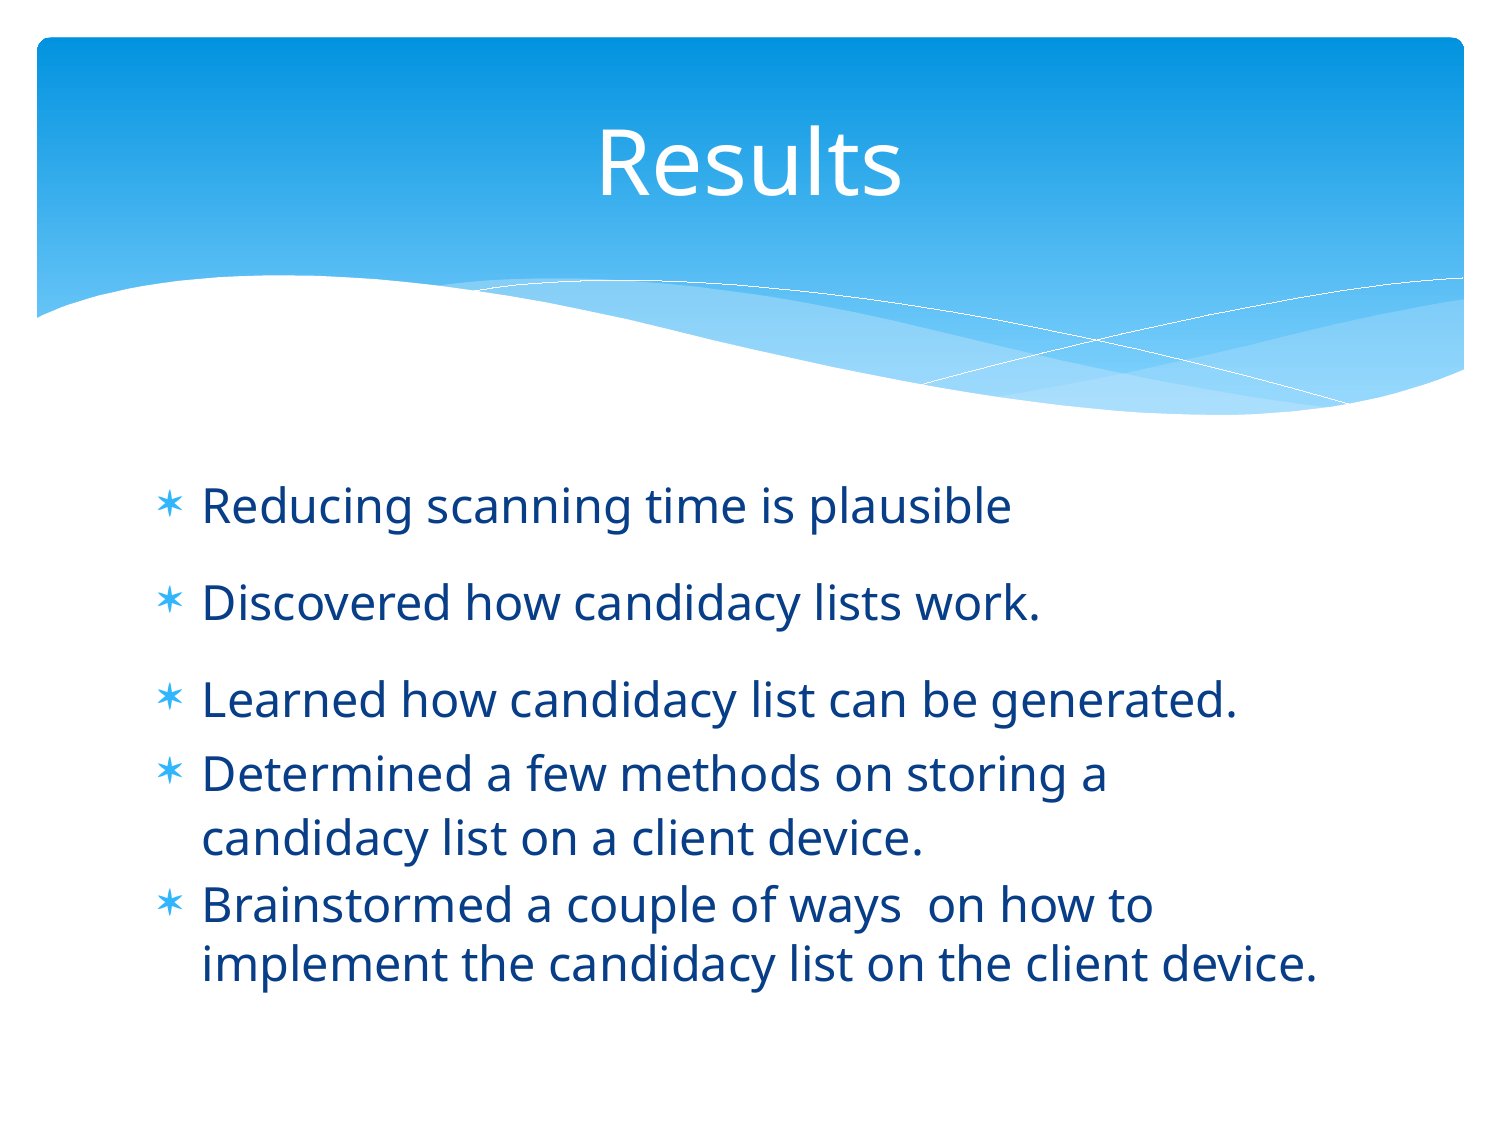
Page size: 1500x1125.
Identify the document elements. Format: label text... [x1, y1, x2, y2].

title Results [75, 55, 1425, 261]
list Reducing scanning time is plausible Discovered how candidacy lists work. Learned how candidacy list can be generated. Determined a few methods on storing a candidacy list on a client device. Brainstormed a couple of ways on how to implement the candidacy list on the client device. [143, 438, 1359, 1005]
